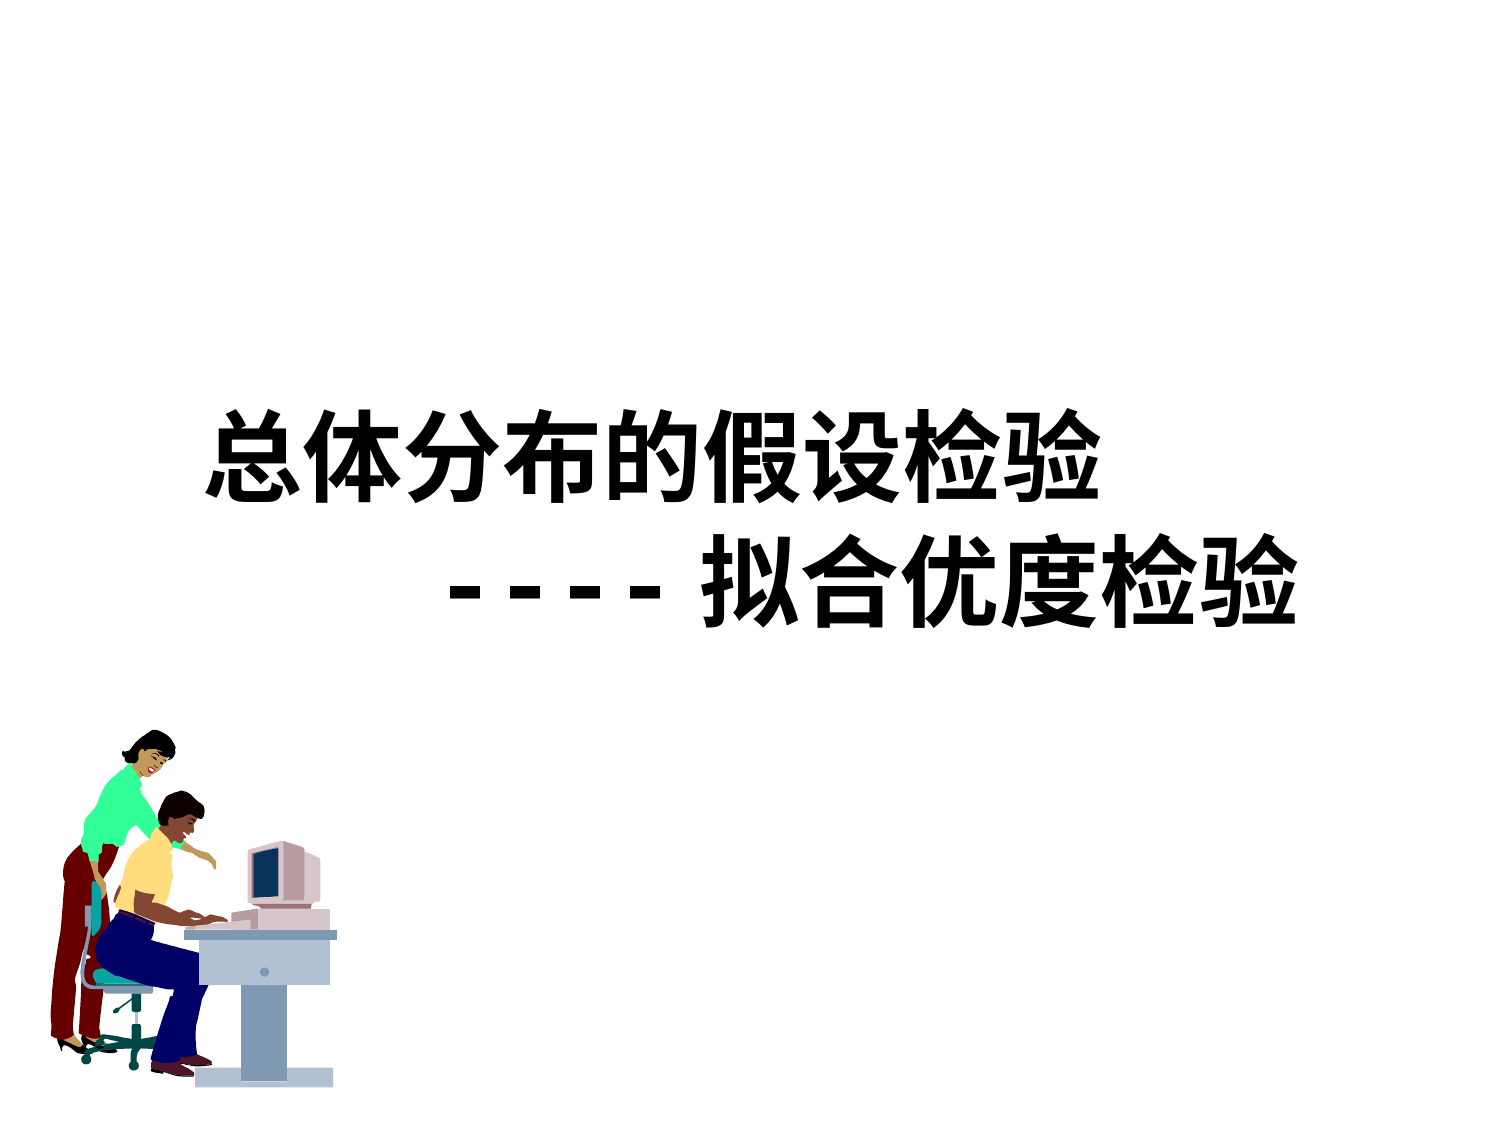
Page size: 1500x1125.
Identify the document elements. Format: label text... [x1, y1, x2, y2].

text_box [49, 727, 338, 1088]
text_box 总体分布的假设检验 [187, 387, 1338, 523]
text_box ----拟合优度检验 [420, 512, 1315, 648]
